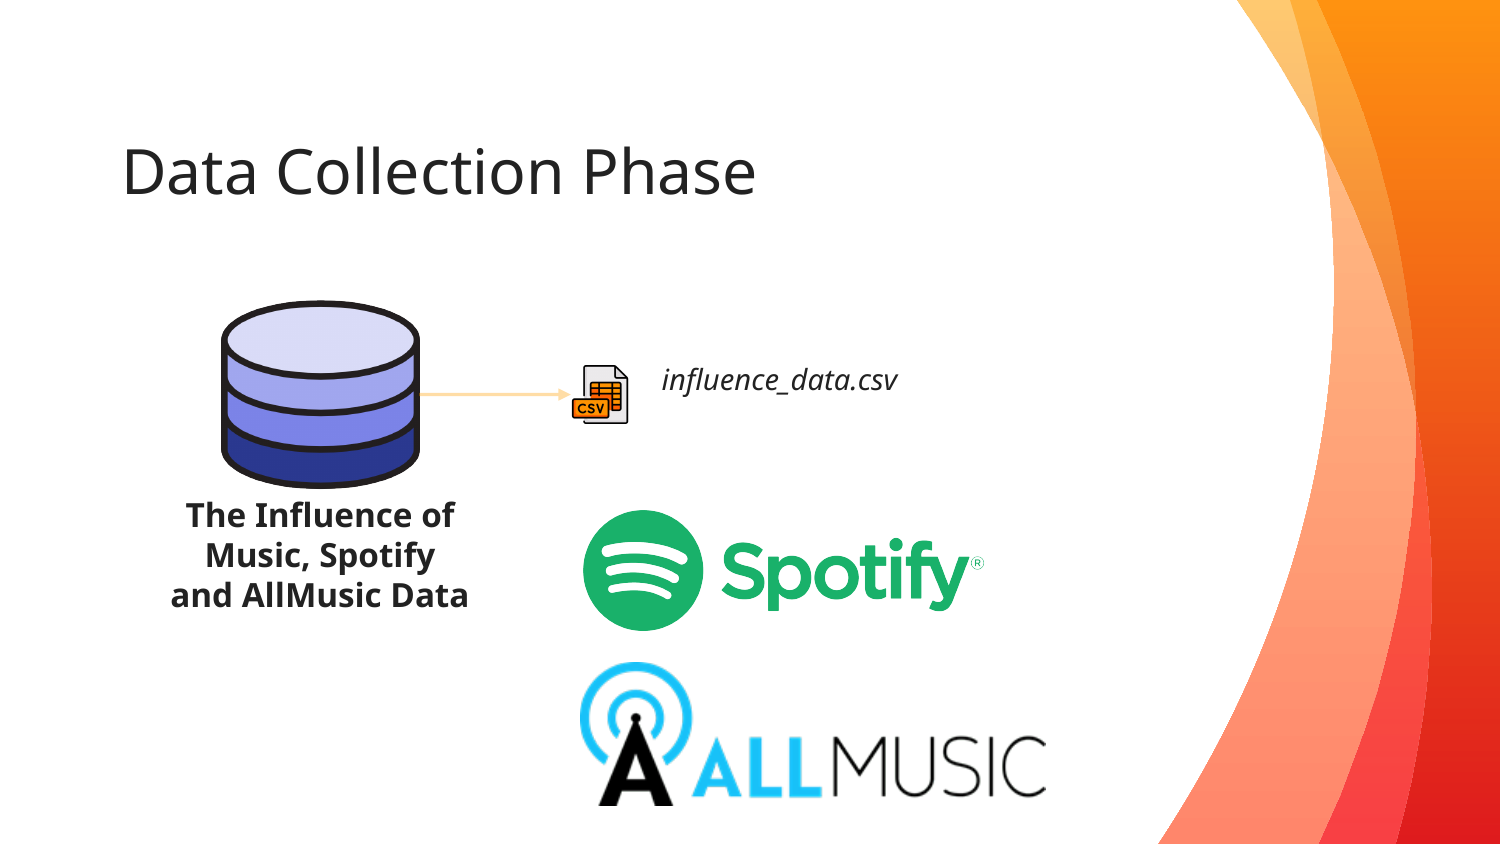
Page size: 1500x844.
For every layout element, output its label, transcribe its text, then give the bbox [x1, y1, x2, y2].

picture [579, 509, 988, 632]
title Data Collection Phase [121, 84, 1111, 207]
text_box The Influence of Music, Spotify and AllMusic Data [169, 494, 472, 602]
picture [579, 662, 1047, 807]
picture [570, 364, 630, 425]
text_box influence_data.csv [661, 361, 1034, 417]
picture [220, 295, 420, 494]
